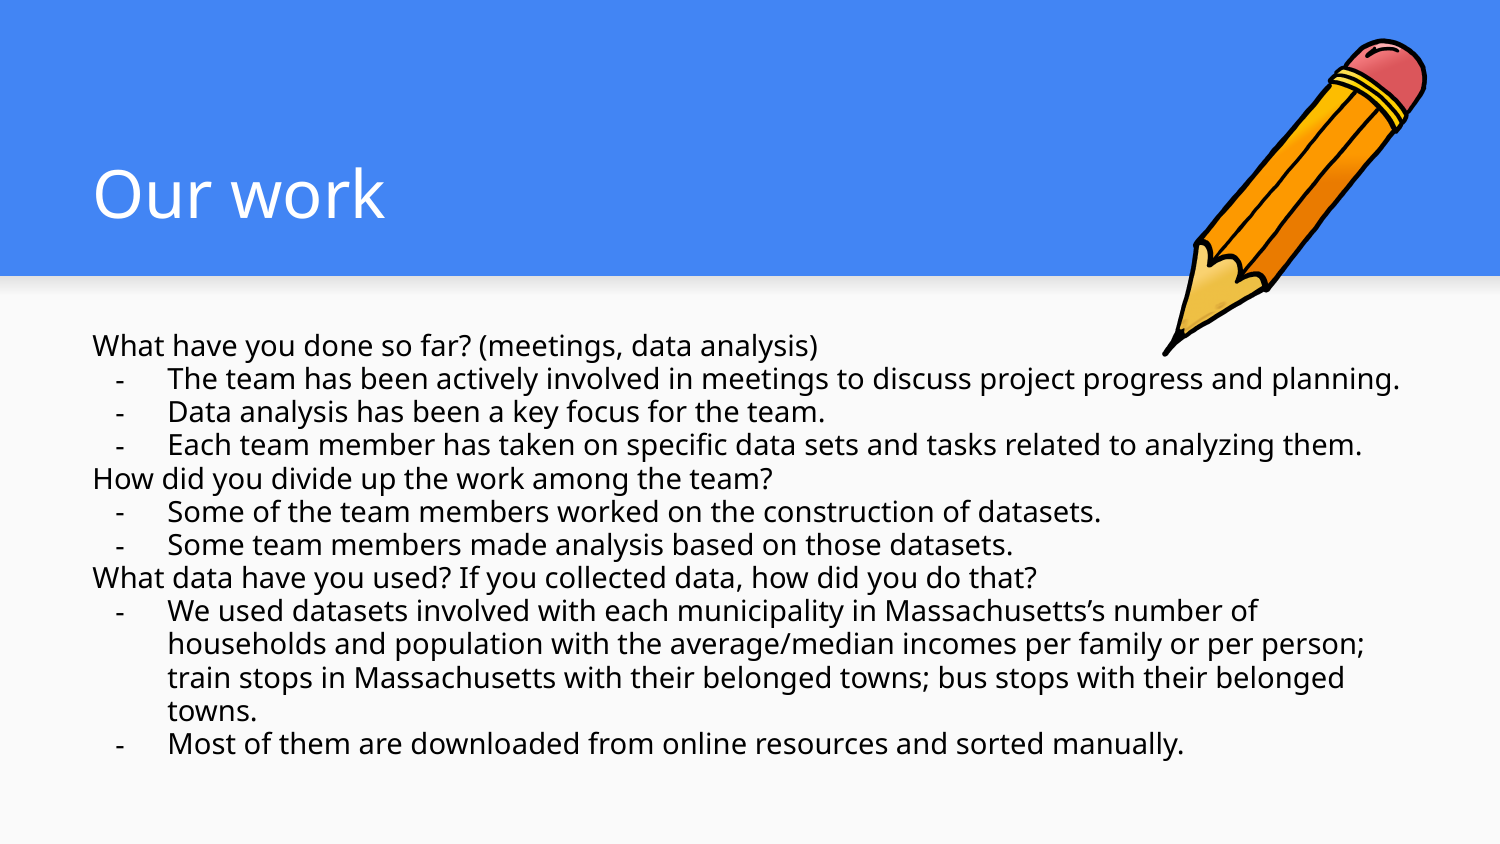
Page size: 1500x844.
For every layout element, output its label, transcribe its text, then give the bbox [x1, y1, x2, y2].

picture [1136, 0, 1445, 390]
list What have you done so far? (meetings, data analysis) The team has been actively involved in meetings to discuss project progress and planning. Data analysis has been a key focus for the team. Each team member has taken on specific data sets and tasks related to analyzing them. How did you divide up the work among the team? Some of the team members worked on the construction of datasets. Some team members made analysis based on those datasets. What data have you used? If you collected data, how did you do that? We used datasets involved with each municipality in Massachusetts’s number of households and population with the average/median incomes per family or per person; train stops in Massachusetts with their belonged towns; bus stops with their belonged towns. Most of them are downloaded from online resources and sorted manually. [77, 314, 1427, 760]
title Our work [77, 121, 1131, 248]
